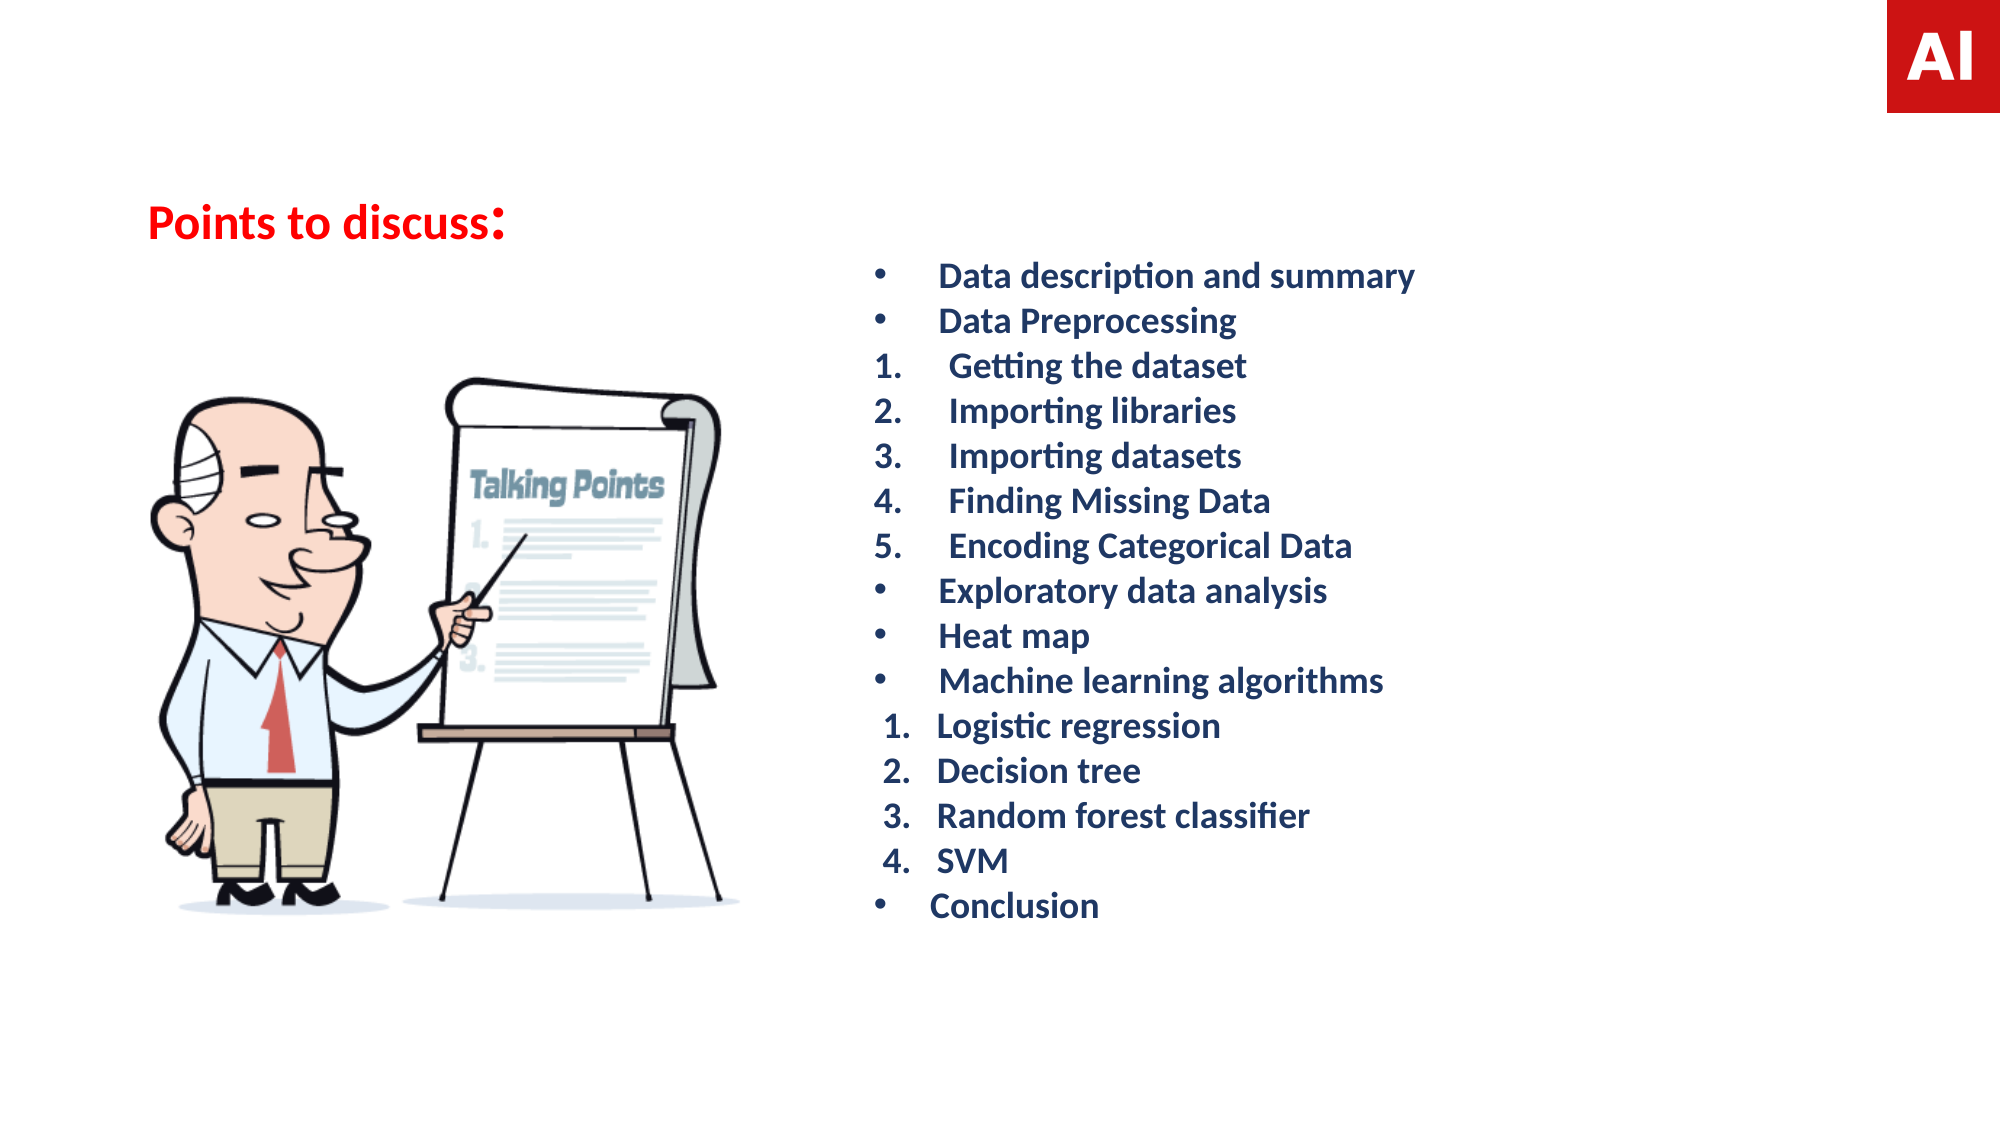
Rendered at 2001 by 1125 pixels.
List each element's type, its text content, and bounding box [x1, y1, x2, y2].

text_box Points to discuss: [132, 165, 527, 261]
text_box Data description and summary Data Preprocessing Getting the dataset Importing libraries Importing datasets Finding Missing Data Encoding Categorical Data Exploratory data analysis Heat map Machine learning algorithms 1. Logistic regression 2. Decision tree 3. Random forest classifier 4. SVM Conclusion [858, 243, 1867, 934]
picture [132, 333, 760, 960]
picture [1886, 0, 2000, 114]
